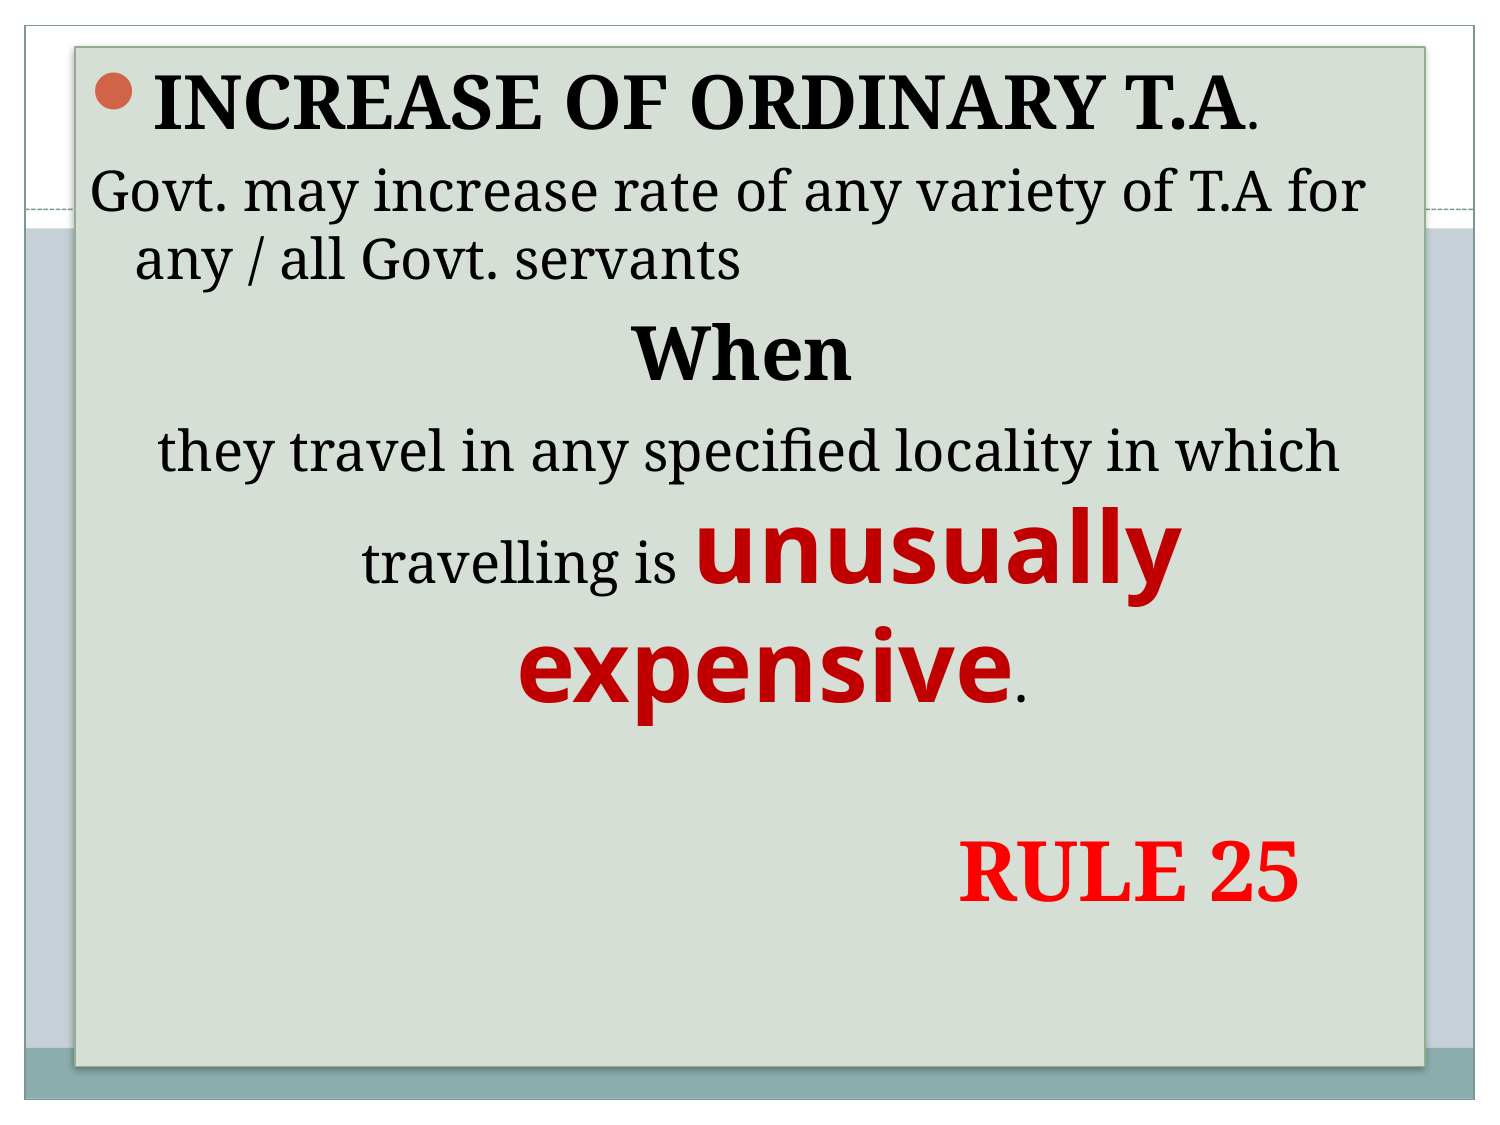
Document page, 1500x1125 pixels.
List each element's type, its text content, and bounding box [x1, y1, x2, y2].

list INCREASE OF ORDINARY T.A. Govt. may increase rate of any variety of T.A for any / all Govt. servants When they travel in any specified locality in which travelling is unusually expensive. RULE 25 [74, 46, 1426, 1067]
